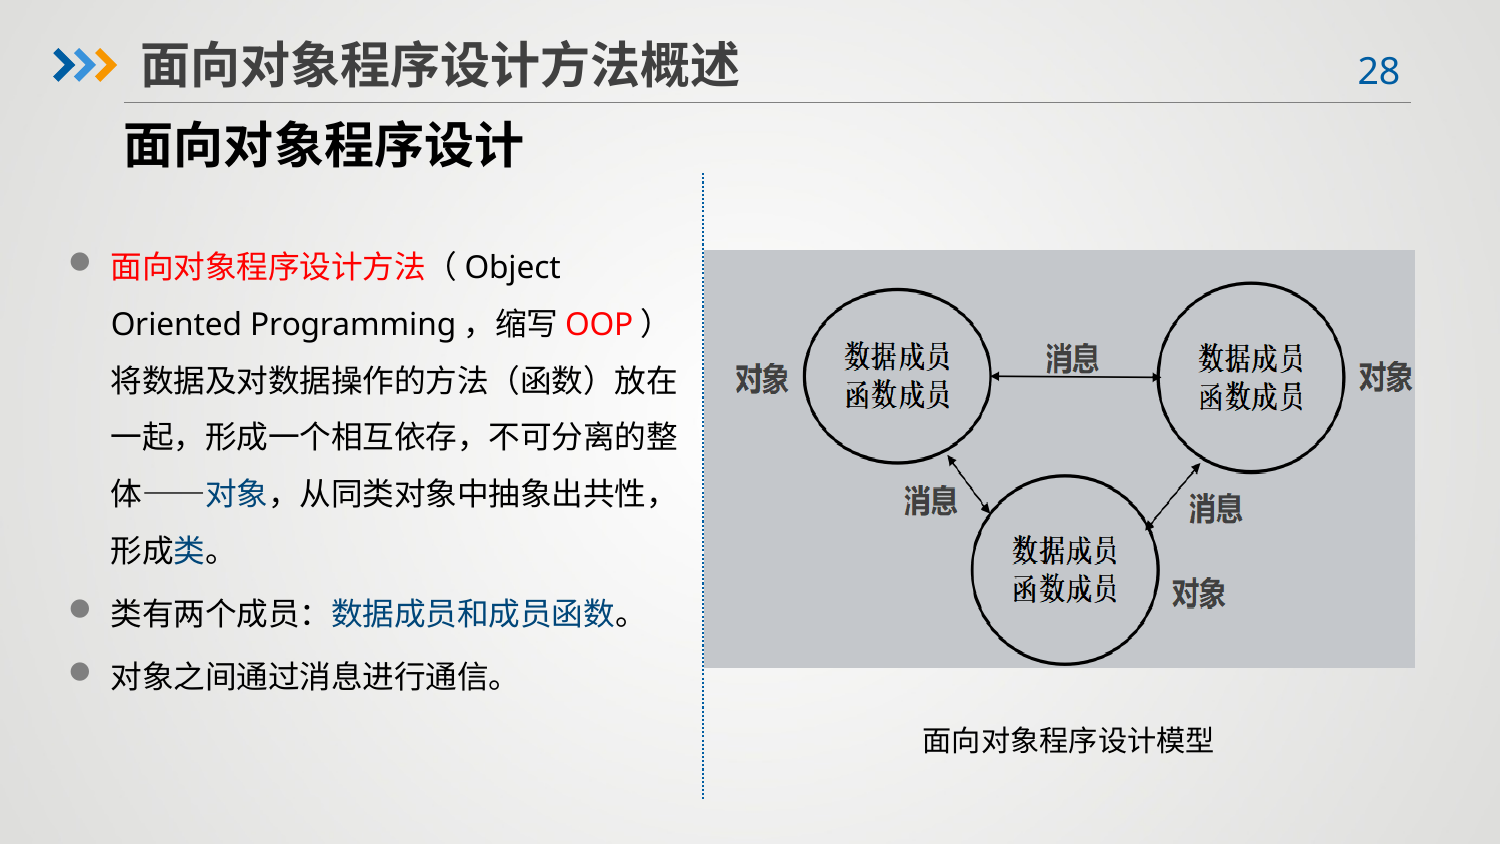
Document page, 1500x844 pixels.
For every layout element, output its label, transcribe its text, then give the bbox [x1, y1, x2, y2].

picture [0, 0, 1500, 844]
text_box 面向对象程序设计方法（Object Oriented Programming，缩写OOP）将数据及对数据操作的方法（函数）放在一起，形成一个相互依存，不可分离的整体——对象，从同类对象中抽象出共性，形成类。 类有两个成员：数据成员和成员函数。 对象之间通过消息进行通信。 [53, 221, 695, 704]
text_box 面向对象程序设计方法概述 [140, 32, 1077, 95]
text_box 面向对象程序设计模型 [907, 715, 1231, 765]
text_box 面向对象程序设计 [123, 113, 532, 174]
